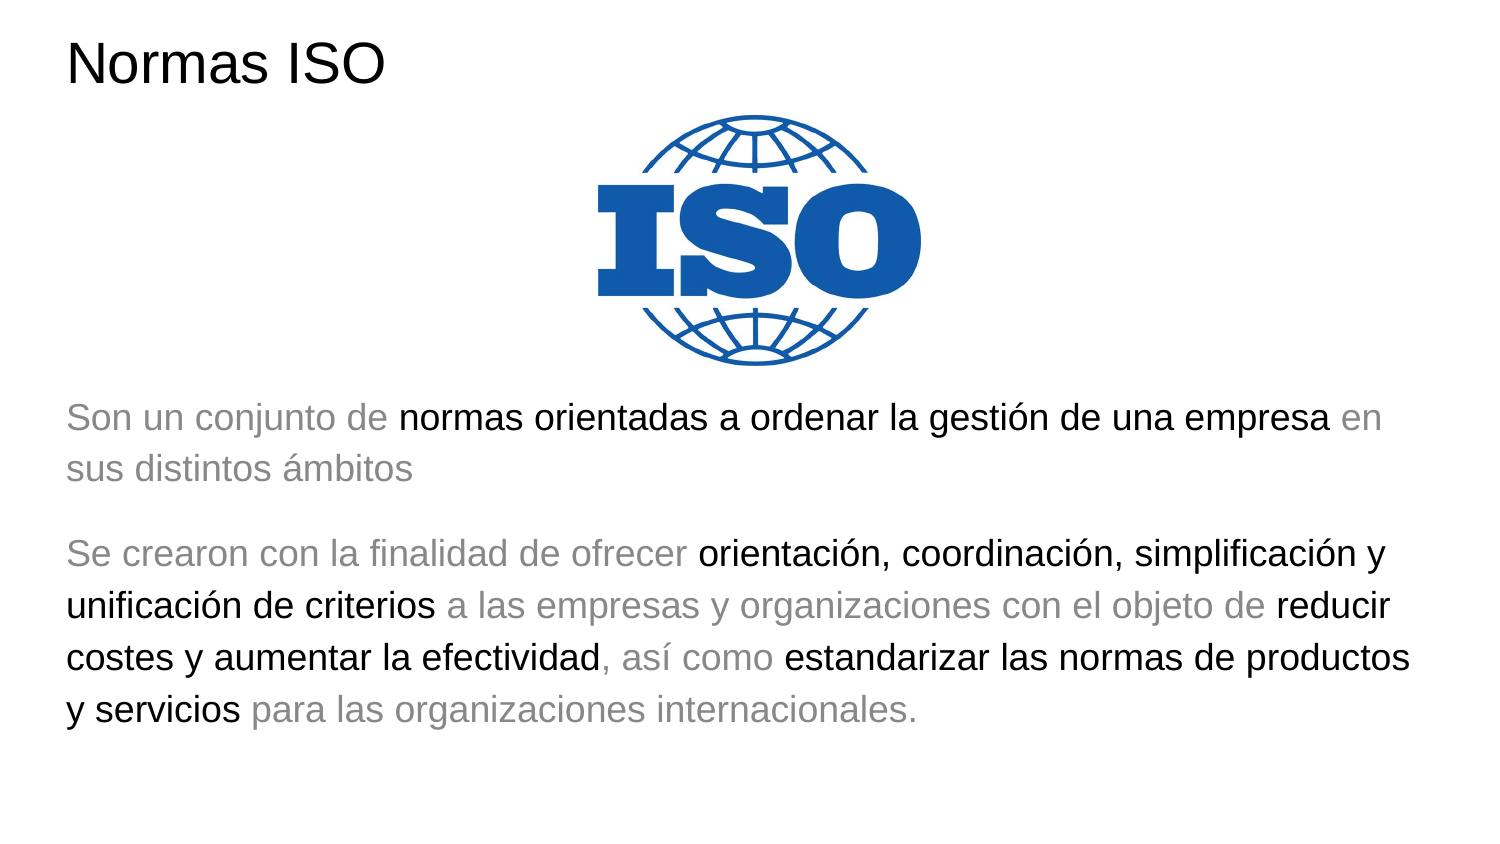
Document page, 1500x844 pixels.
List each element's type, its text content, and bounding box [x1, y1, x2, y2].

list Son un conjunto de normas orientadas a ordenar la gestión de una empresa en sus distintos ámbitos Se crearon con la finalidad de ofrecer orientación, coordinación, simplificación y unificación de criterios a las empresas y organizaciones con el objeto de reducir costes y aumentar la efectividad, así como estandarizar las normas de productos y servicios para las organizaciones internacionales. [51, 115, 1449, 750]
picture [598, 115, 922, 366]
title Normas ISO [51, 10, 1449, 92]
